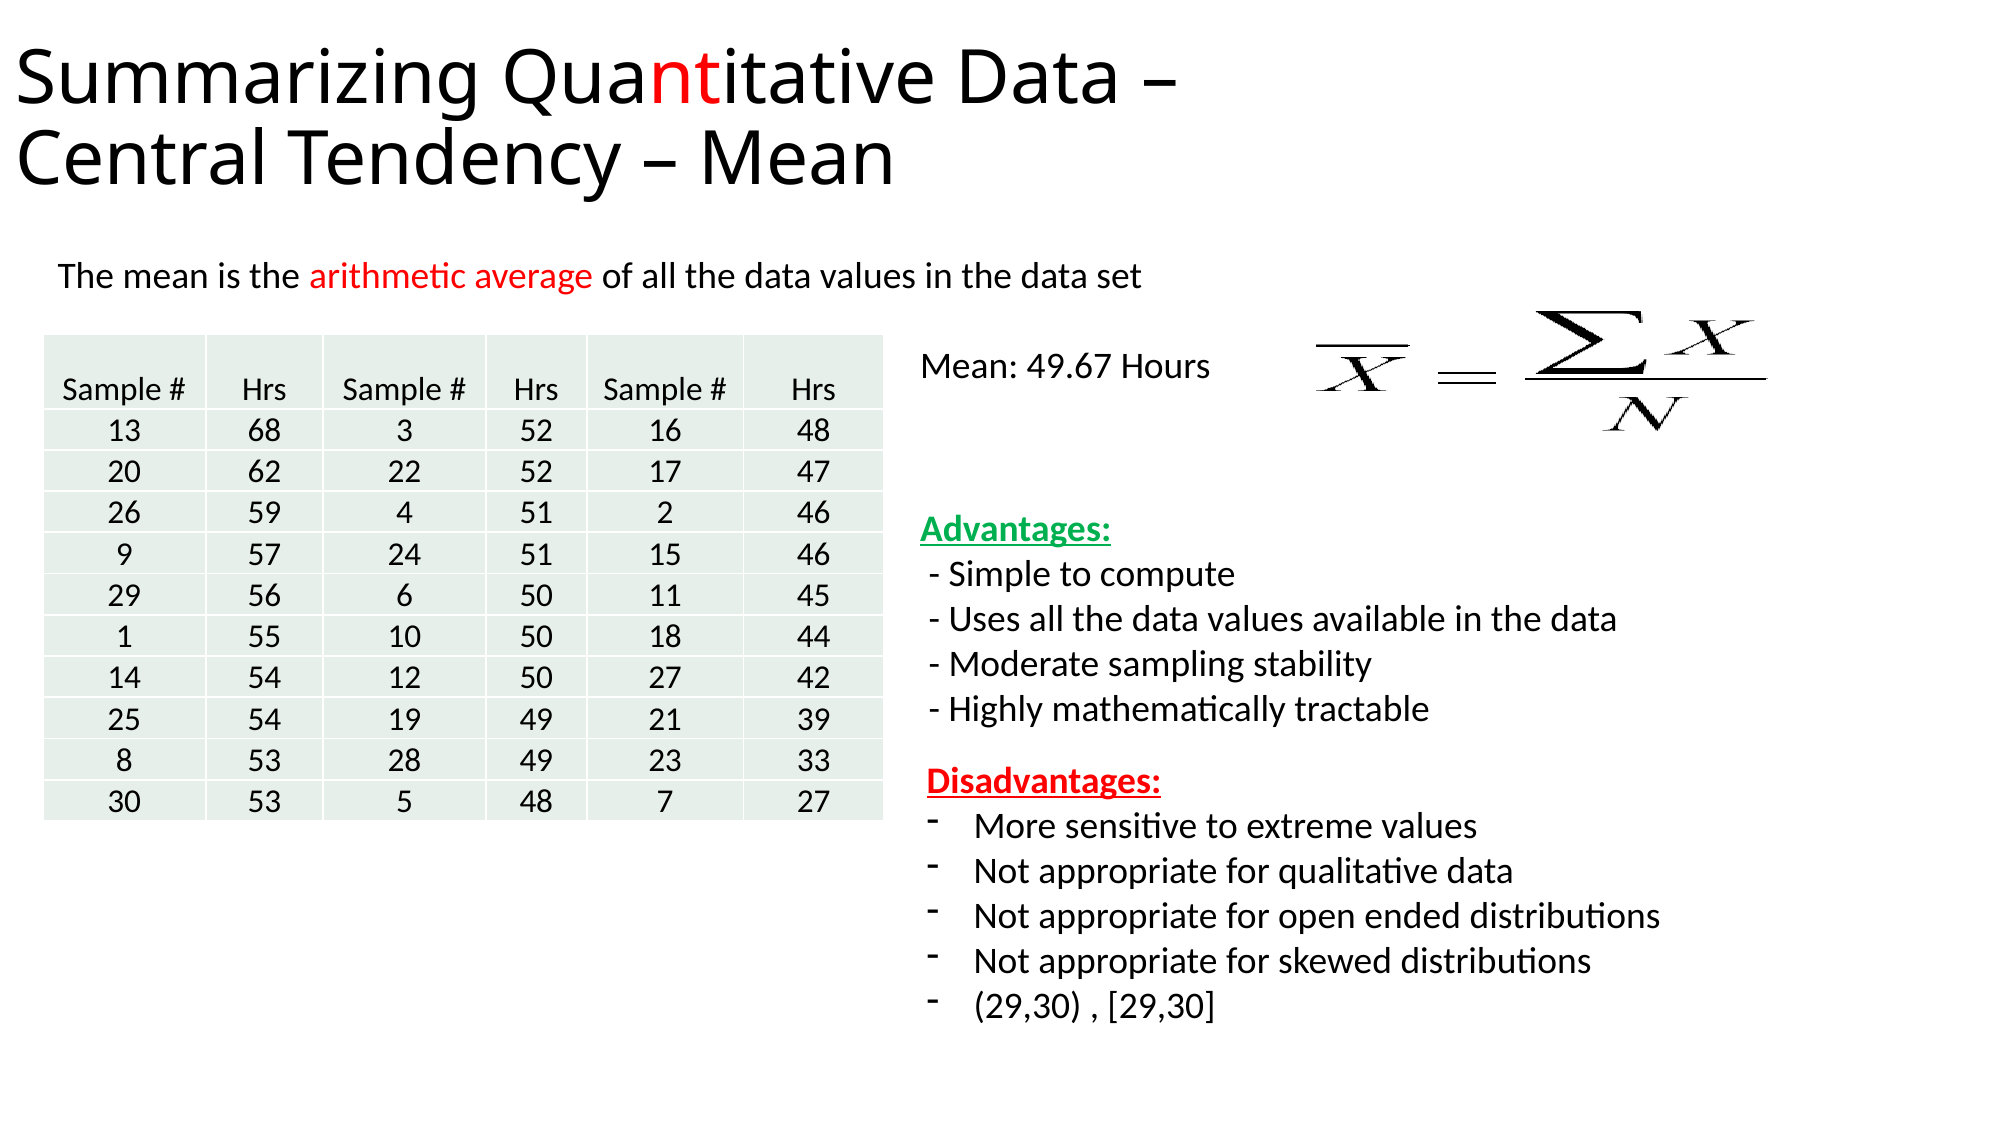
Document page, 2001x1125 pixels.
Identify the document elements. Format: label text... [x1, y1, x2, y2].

table_cell 27 [588, 657, 743, 696]
table_cell 18 [588, 616, 743, 655]
table_cell 46 [744, 533, 883, 573]
table_cell 3 [324, 410, 485, 449]
text_box Advantages: - Simple to compute - Uses all the data values available in the data - Moderate sampling stability - Highly mathematically tractable [905, 496, 1902, 736]
table_cell 13 [44, 410, 205, 449]
table_cell 62 [207, 451, 322, 490]
table_header Hrs [744, 335, 883, 408]
table_cell 44 [744, 616, 883, 655]
table_cell 26 [44, 492, 205, 531]
table_cell 30 [44, 781, 205, 820]
table_cell 8 [44, 739, 205, 779]
picture [1285, 304, 1801, 438]
table_cell 33 [744, 739, 883, 779]
table_cell 24 [324, 533, 485, 573]
table_cell 51 [487, 533, 586, 573]
table_cell 15 [588, 533, 743, 573]
text_box Disadvantages: More sensitive to extreme values Not appropriate for qualitative data Not appropriate for open ended distributions Not appropriate for skewed distributions (29,30) , [29,30] [911, 748, 1896, 1125]
table_cell 27 [744, 781, 883, 820]
table_cell 16 [588, 410, 743, 449]
table_cell 47 [744, 451, 883, 490]
table_cell 1 [44, 616, 205, 655]
table_cell 2 [588, 492, 743, 531]
table_cell 11 [588, 574, 743, 614]
table_cell 23 [588, 739, 743, 779]
table_cell 53 [207, 781, 322, 820]
table_cell 50 [487, 574, 586, 614]
table_header Hrs [207, 335, 322, 408]
table_cell 12 [324, 657, 485, 696]
table_cell 9 [44, 533, 205, 573]
table_cell 29 [44, 574, 205, 614]
table_cell 55 [207, 616, 322, 655]
table_cell 6 [324, 574, 485, 614]
table_cell 54 [207, 657, 322, 696]
table_cell 19 [324, 698, 485, 738]
text_box Mean: 49.67 Hours [905, 333, 1285, 394]
table_cell 52 [487, 451, 586, 490]
table_cell 56 [207, 574, 322, 614]
table_cell 68 [207, 410, 322, 449]
table_cell 42 [744, 657, 883, 696]
table_cell 46 [744, 492, 883, 531]
table_cell 28 [324, 739, 485, 779]
table_cell 49 [487, 698, 586, 738]
table_cell 20 [44, 451, 205, 490]
table_cell 54 [207, 698, 322, 738]
table_cell 59 [207, 492, 322, 531]
table_cell 10 [324, 616, 485, 655]
text_box The mean is the arithmetic average of all the data values in the data set [42, 243, 1543, 303]
table_cell 50 [487, 616, 586, 655]
table_cell 53 [207, 739, 322, 779]
table_header Sample # [588, 335, 743, 408]
table_cell 52 [487, 410, 586, 449]
table_cell 7 [588, 781, 743, 820]
table_cell 50 [487, 657, 586, 696]
table_header Sample # [324, 335, 485, 408]
table_cell 25 [44, 698, 205, 738]
table_cell 48 [487, 781, 586, 820]
table_cell 21 [588, 698, 743, 738]
table_cell 5 [324, 781, 485, 820]
table_cell 57 [207, 533, 322, 573]
table_cell 17 [588, 451, 743, 490]
table_cell 45 [744, 574, 883, 614]
table_header Sample # [44, 335, 205, 408]
title Summarizing Quantitative Data – Central Tendency – Mean [0, 10, 1725, 229]
table_cell 4 [324, 492, 485, 531]
table_cell 39 [744, 698, 883, 738]
table_cell 51 [487, 492, 586, 531]
table_cell 49 [487, 739, 586, 779]
table_cell 14 [44, 657, 205, 696]
table_cell 22 [324, 451, 485, 490]
table_cell 48 [744, 410, 883, 449]
table_header Hrs [487, 335, 586, 408]
